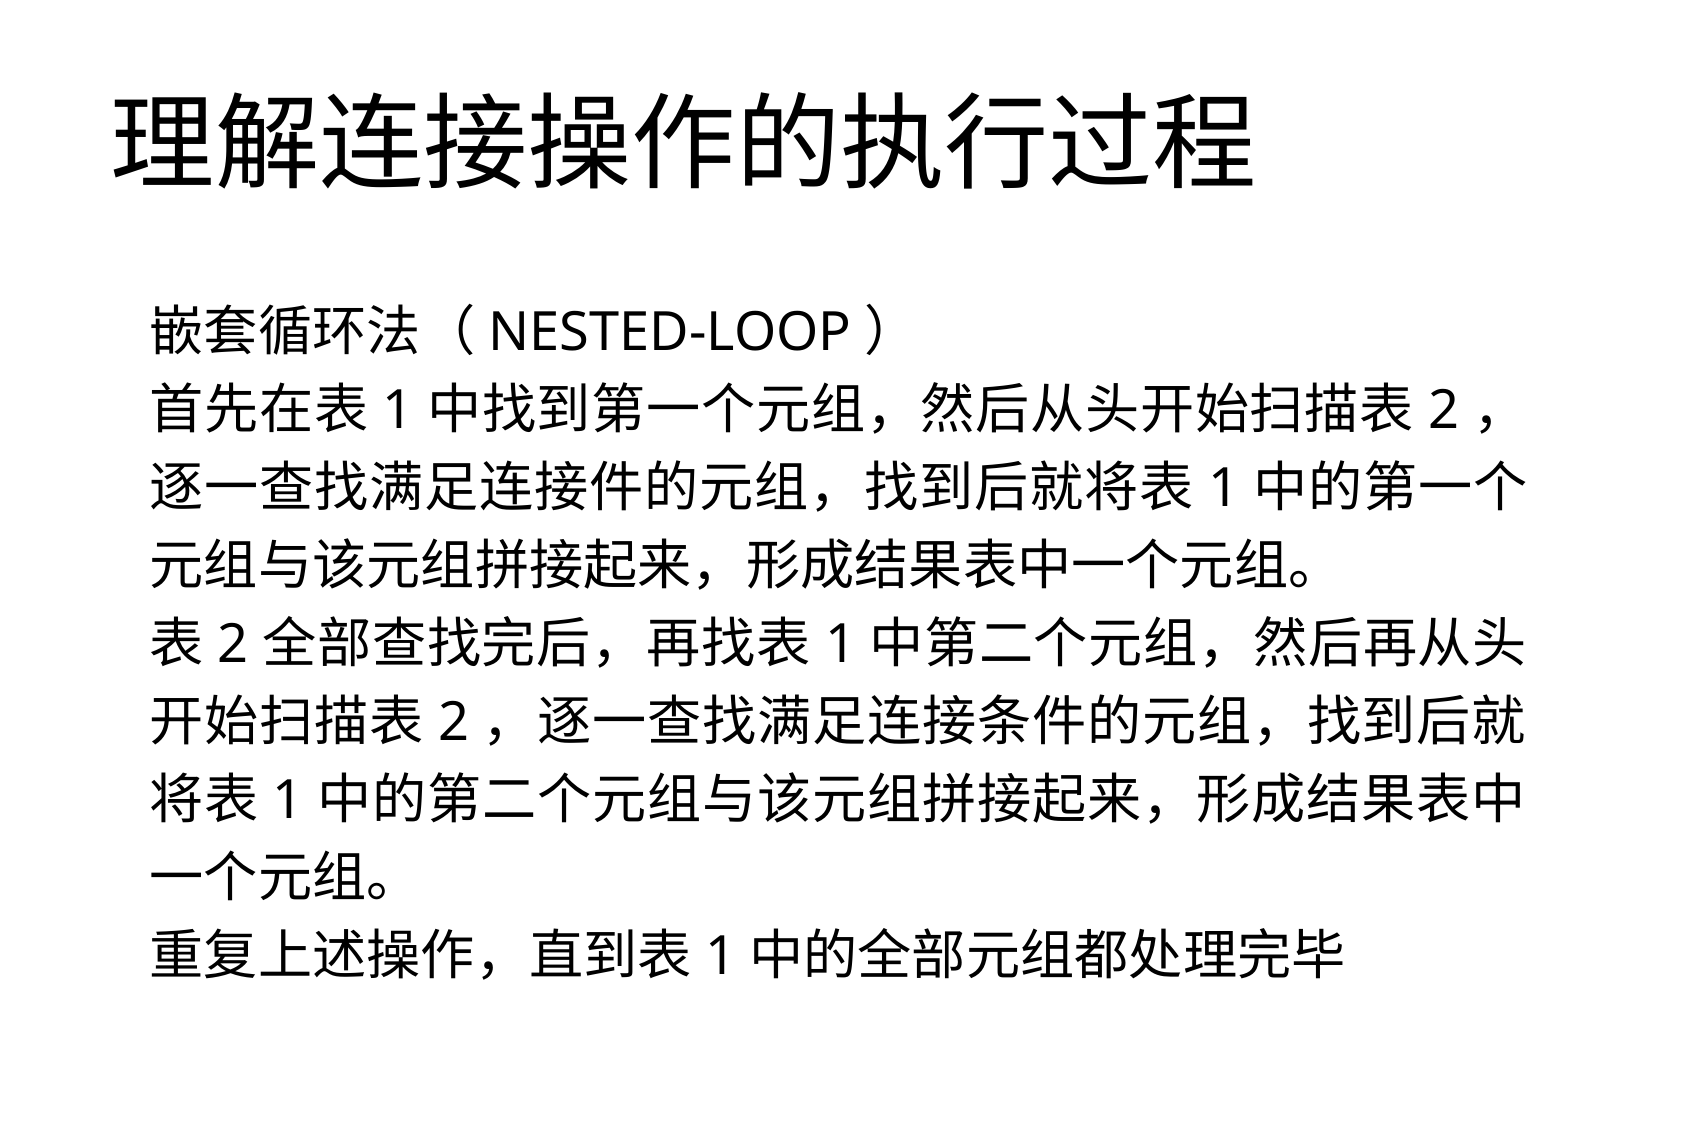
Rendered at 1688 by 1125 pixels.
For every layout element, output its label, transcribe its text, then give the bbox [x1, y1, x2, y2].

title 理解连接操作的执行过程 [84, 45, 1604, 233]
list 嵌套循环法（NESTED-LOOP） 首先在表1中找到第一个元组，然后从头开始扫描表2，逐一查找满足连接件的元组，找到后就将表1中的第一个元组与该元组拼接起来，形成结果表中一个元组。 表2全部查找完后，再找表1中第二个元组，然后再从头开始扫描表2，逐一查找满足连接条件的元组，找到后就将表1中的第二个元组与该元组拼接起来，形成结果表中一个元组。 重复上述操作，直到表1中的全部元组都处理完毕 [123, 243, 1555, 1039]
